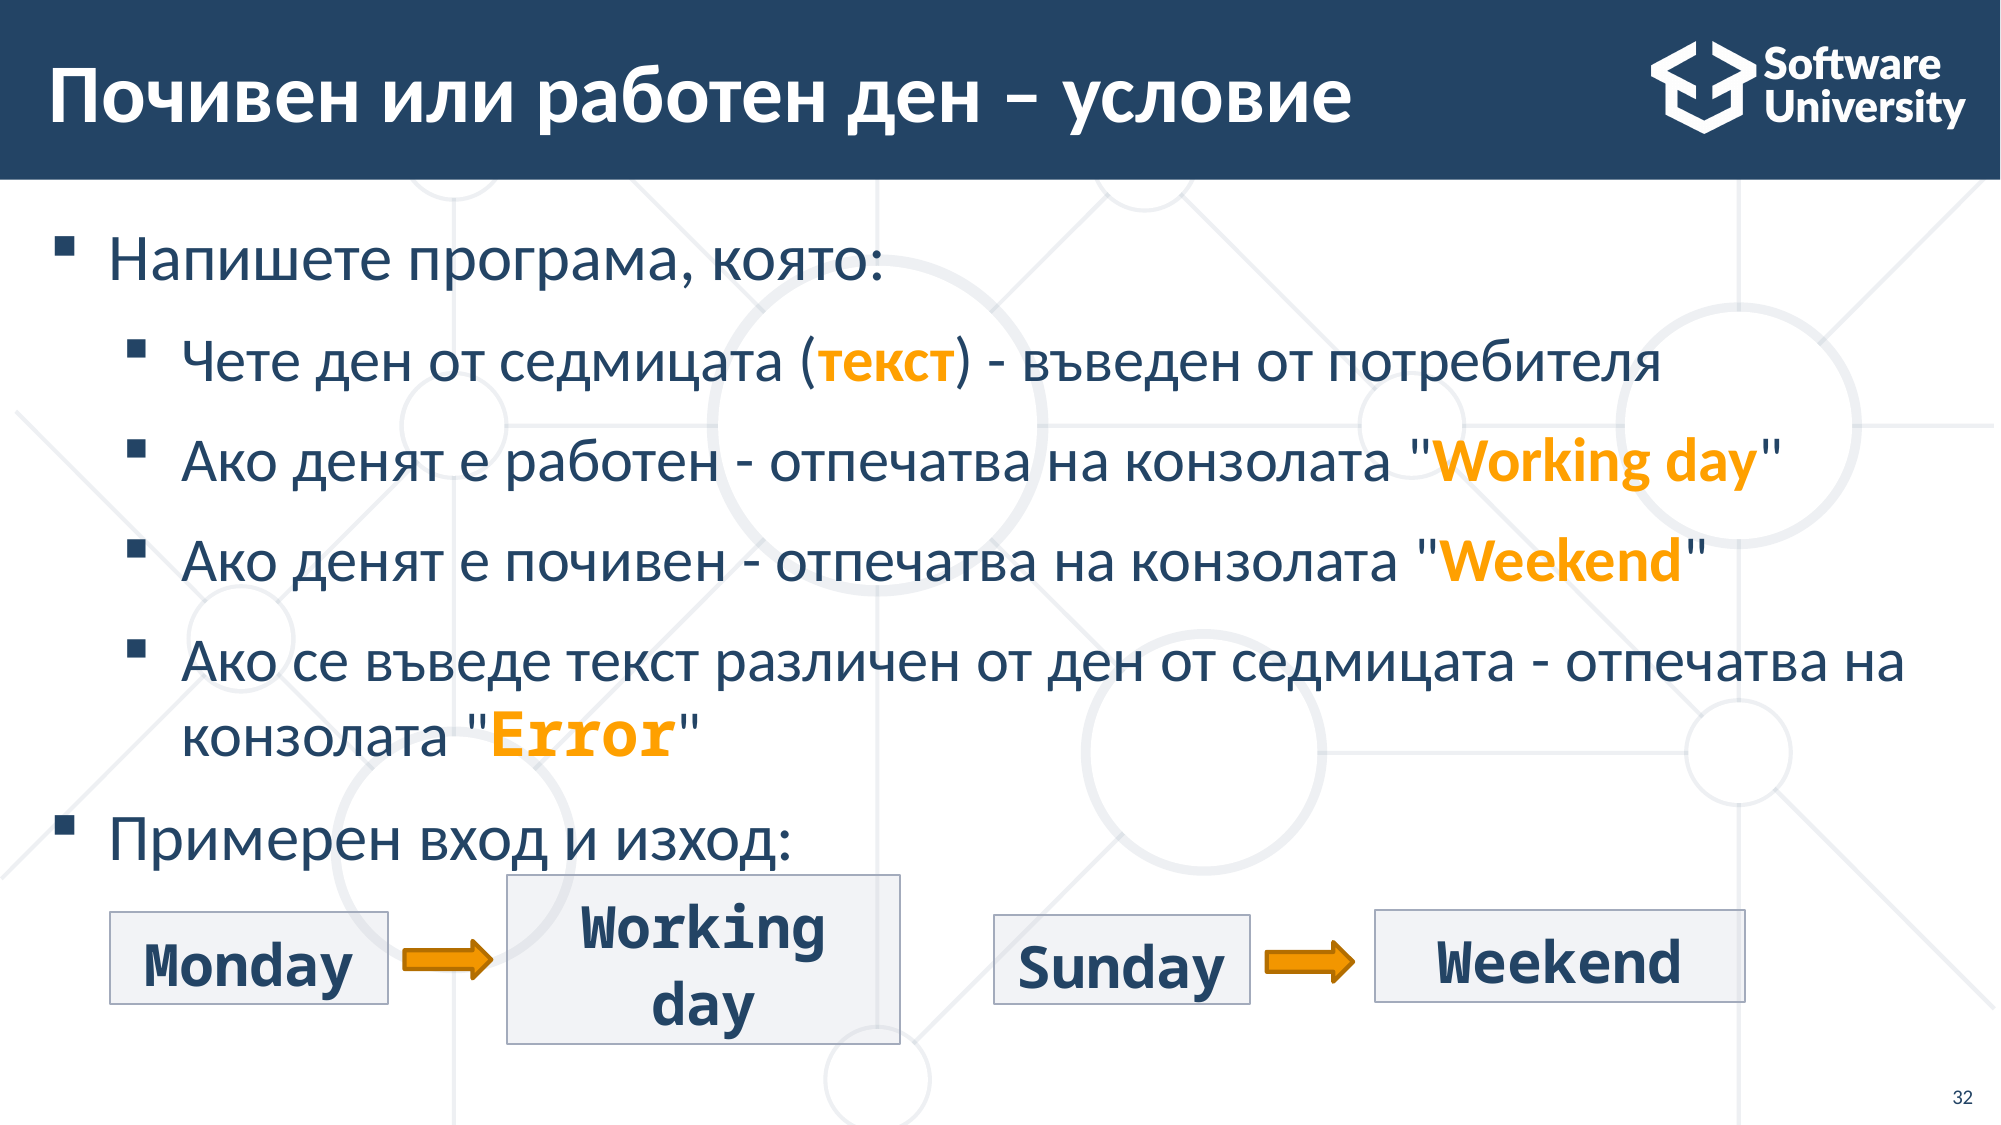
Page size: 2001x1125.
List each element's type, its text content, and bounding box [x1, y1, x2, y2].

picture [1651, 41, 1966, 134]
slide_number 32 [1927, 1067, 1989, 1117]
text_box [993, 911, 1746, 1005]
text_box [110, 911, 901, 1005]
list Напишете програма, която: Чете ден от седмицата (текст) - въведен от потребителя Ако денят е работен - отпечатва на конзолата "Working day" Ако денят е почивен - отпечатва на конзолата "Weekend" Aко се въведе текст различен от ден от седмицата - oтпечатва на конзолата "Error" Примерен вход и изход: [31, 208, 1968, 1122]
title Почивен или работен ден – условие [31, 16, 1625, 162]
